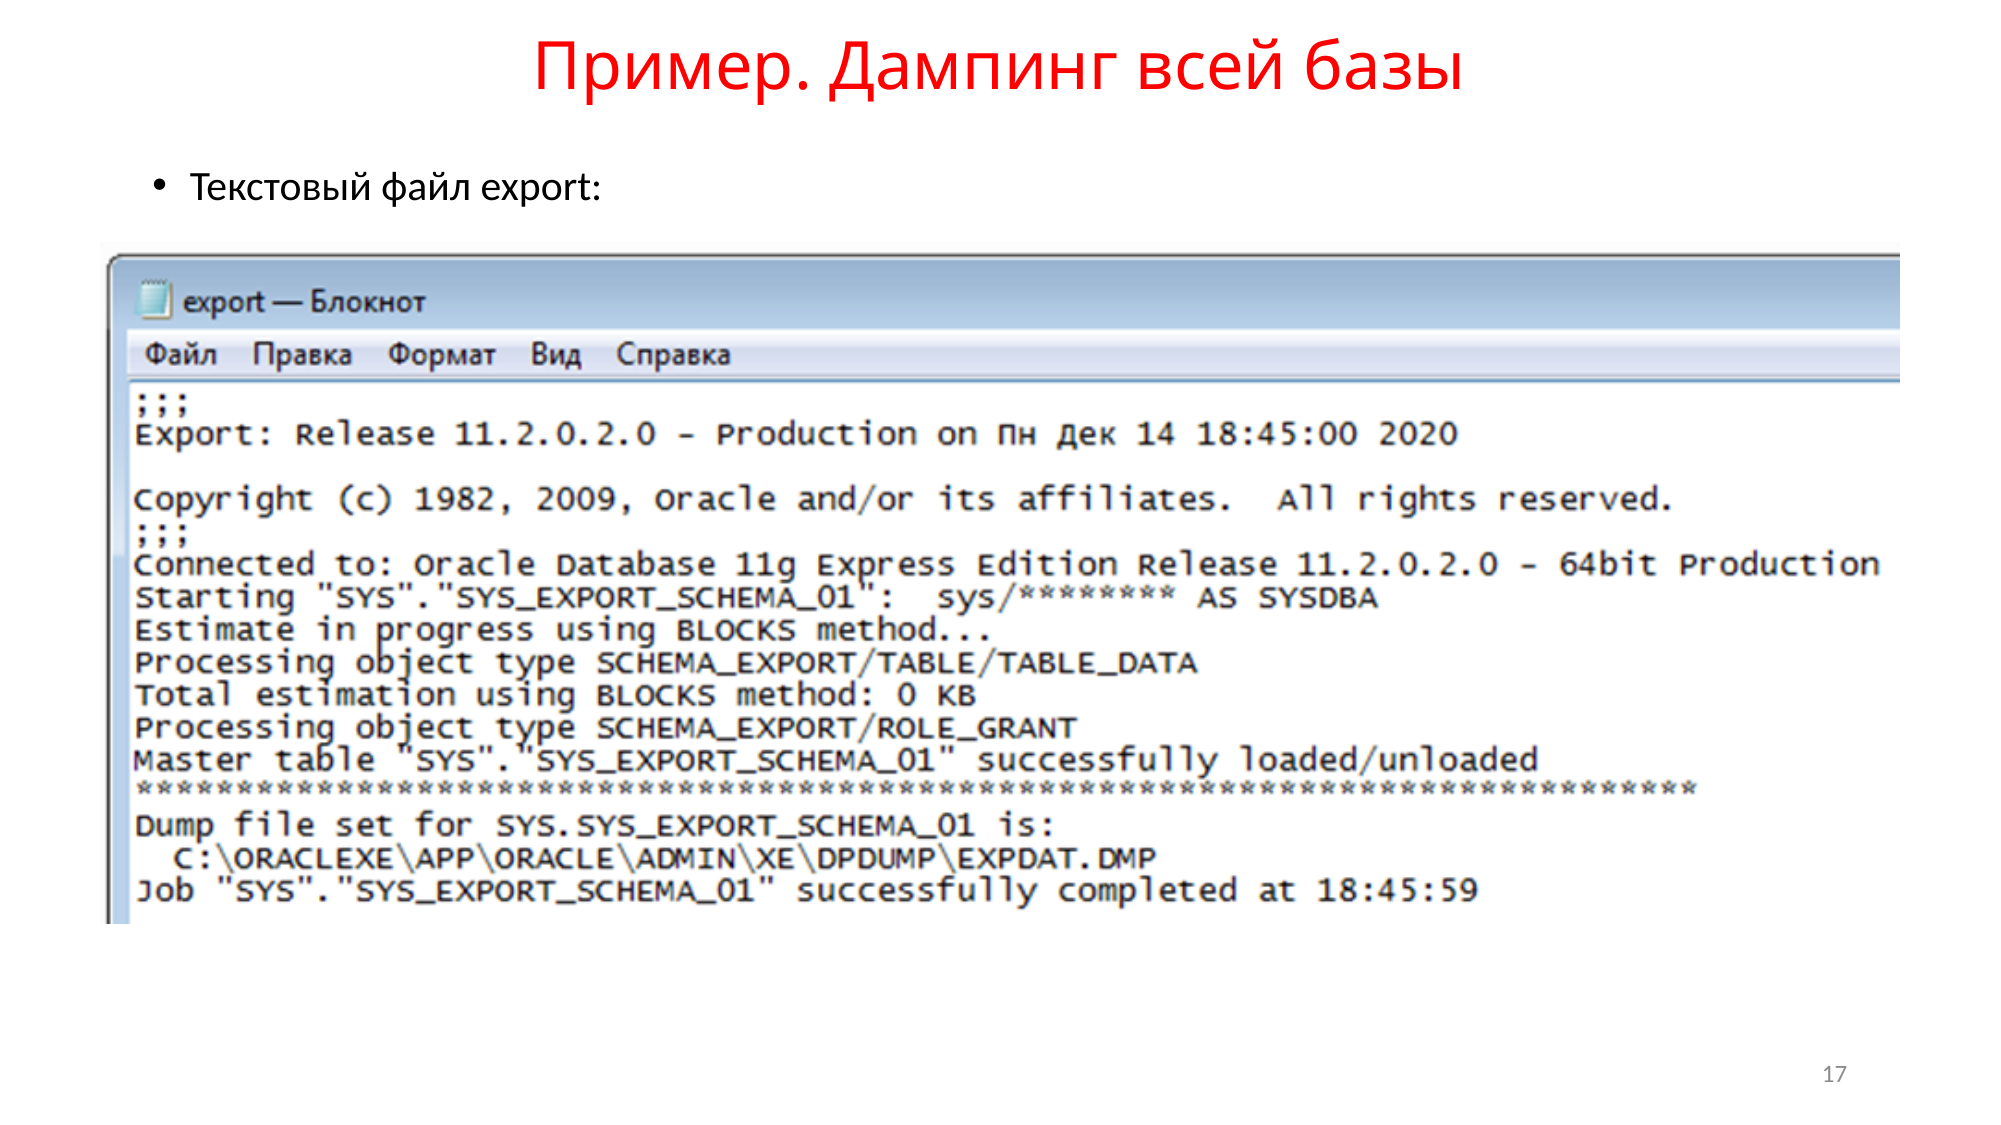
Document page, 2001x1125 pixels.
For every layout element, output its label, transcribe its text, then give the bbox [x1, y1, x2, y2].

slide_number 17 [1412, 1042, 1863, 1103]
list Текстовый файл export: [137, 156, 1863, 221]
picture [100, 242, 1900, 924]
title Пример. Дампинг всей базы [137, 0, 1863, 136]
